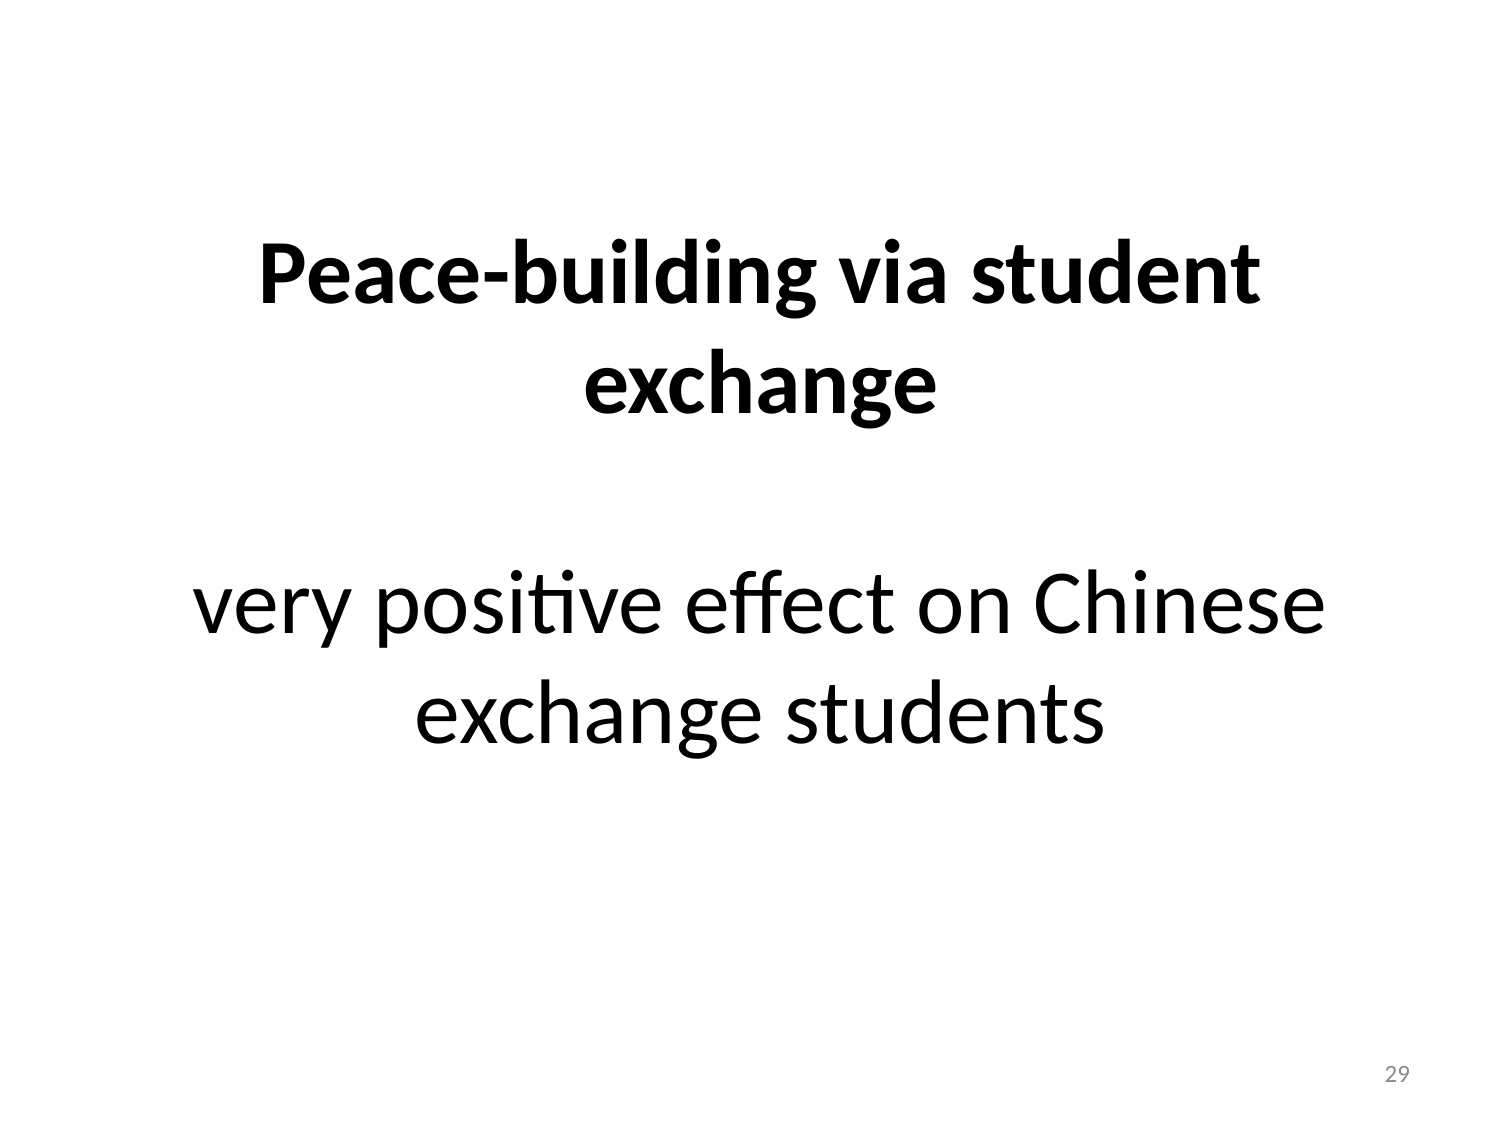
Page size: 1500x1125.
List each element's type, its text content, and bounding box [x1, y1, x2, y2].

slide_number 29 [1074, 1042, 1425, 1103]
title Peace-building via student exchange very positive effect on Chinese exchange students [74, 44, 1448, 929]
